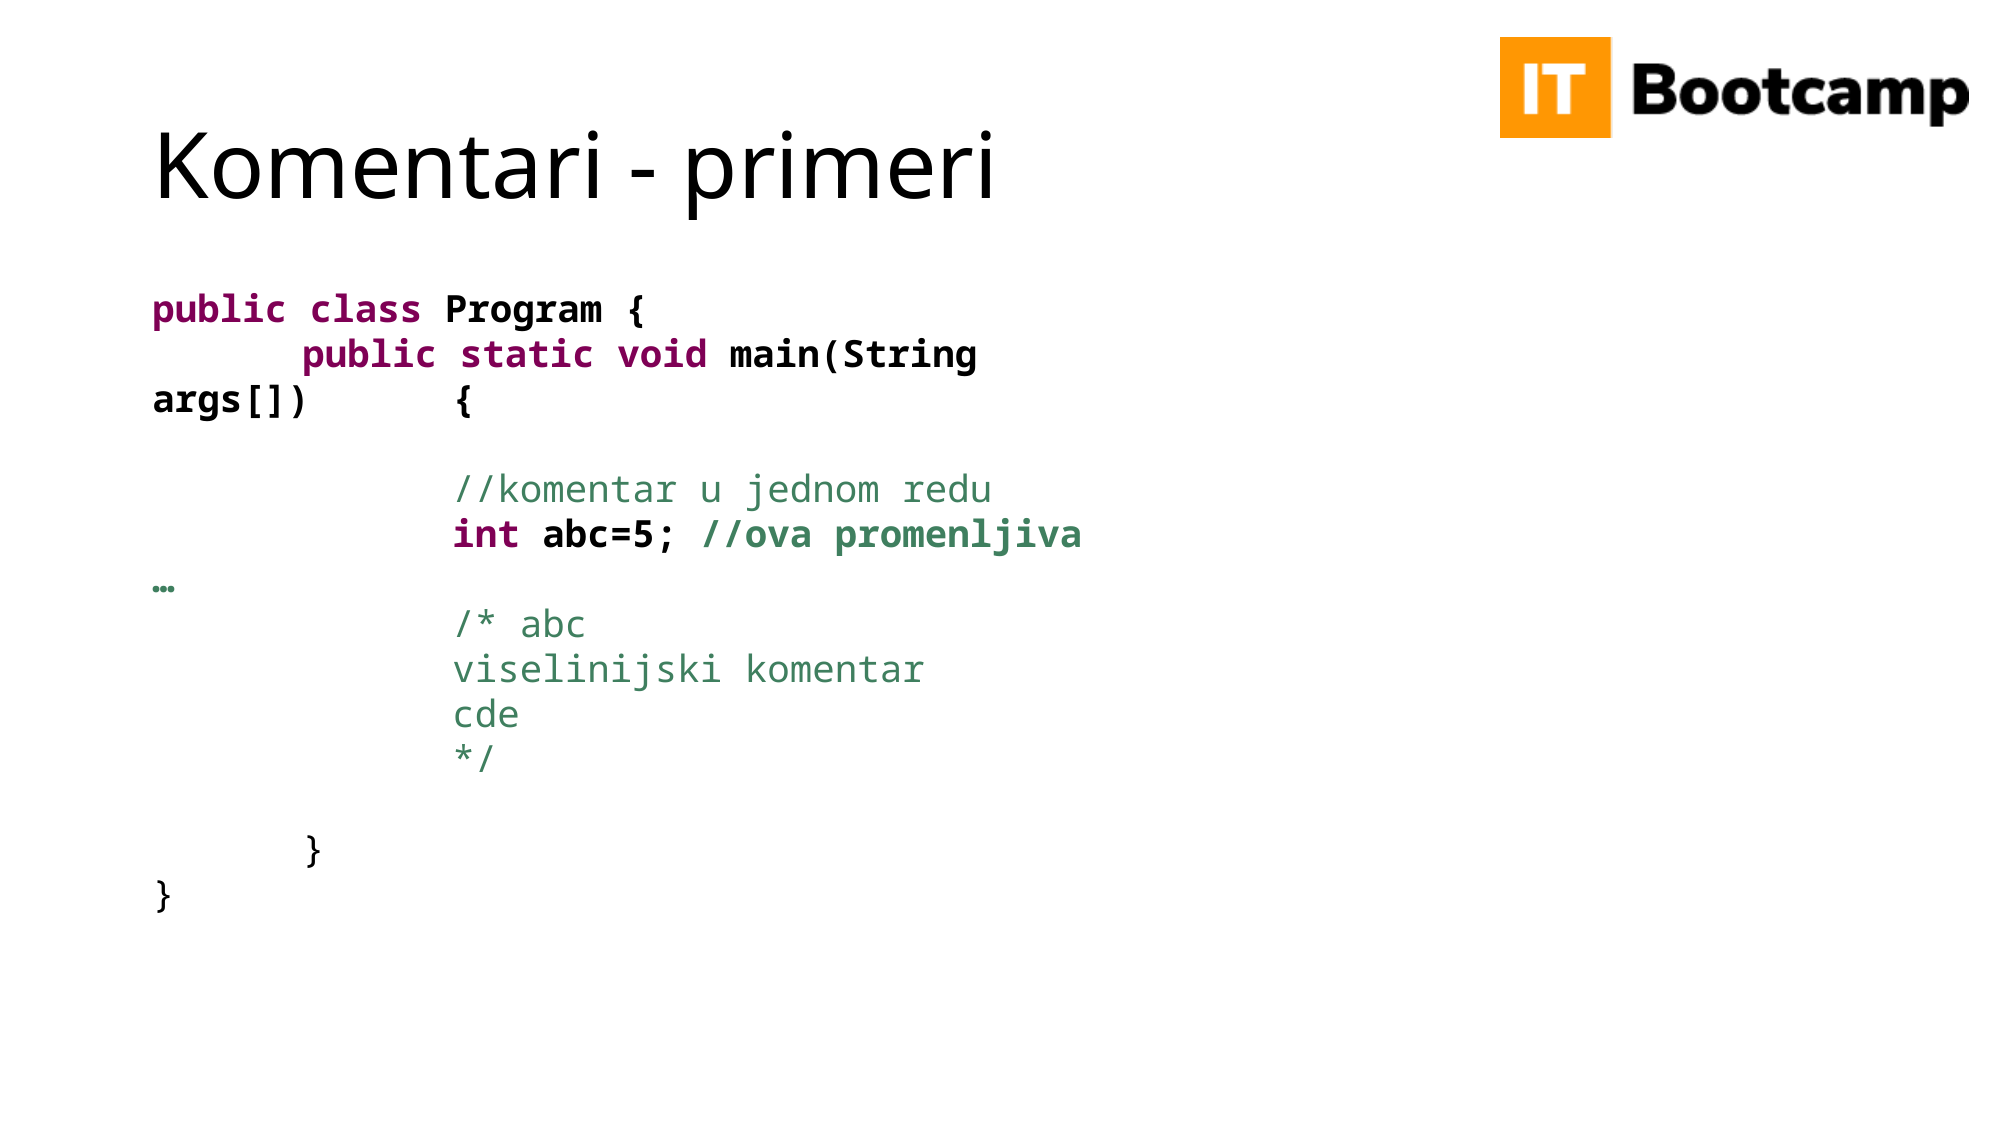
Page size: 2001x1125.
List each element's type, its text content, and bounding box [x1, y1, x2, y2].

picture [1500, 37, 1969, 138]
text_box public class Program { public static void main(String args[]) { //komentar u jednom redu int abc=5; //ova promenljiva … /* abc viselinijski komentar cde */ } } [137, 277, 1138, 1013]
title Komentari - primeri [137, 60, 1863, 278]
